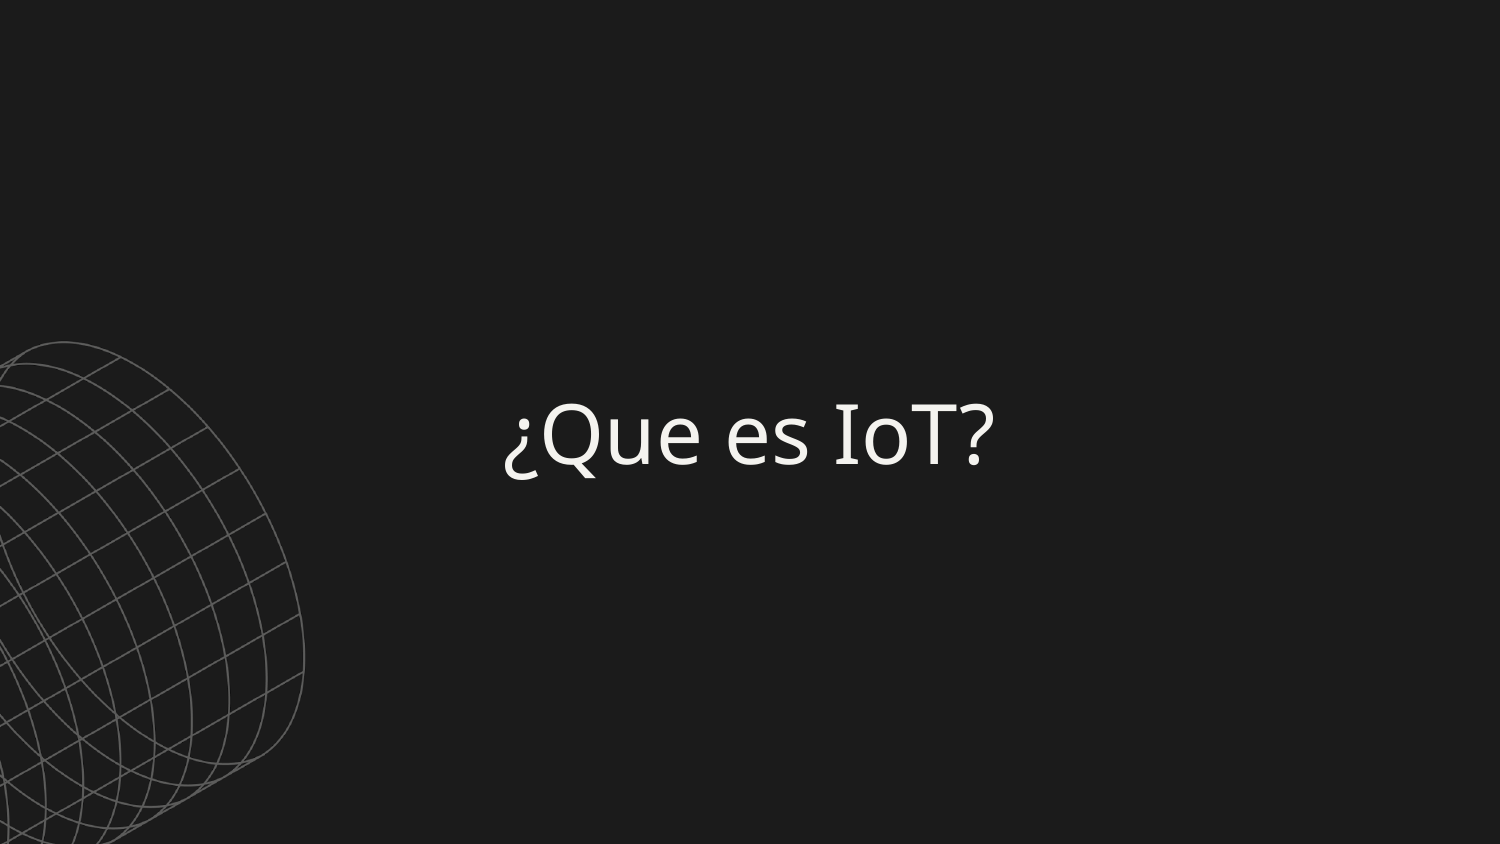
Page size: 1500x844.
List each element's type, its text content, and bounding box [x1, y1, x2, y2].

text_box ¿Que es IoT? [317, 366, 1183, 497]
picture [0, 0, 1500, 844]
